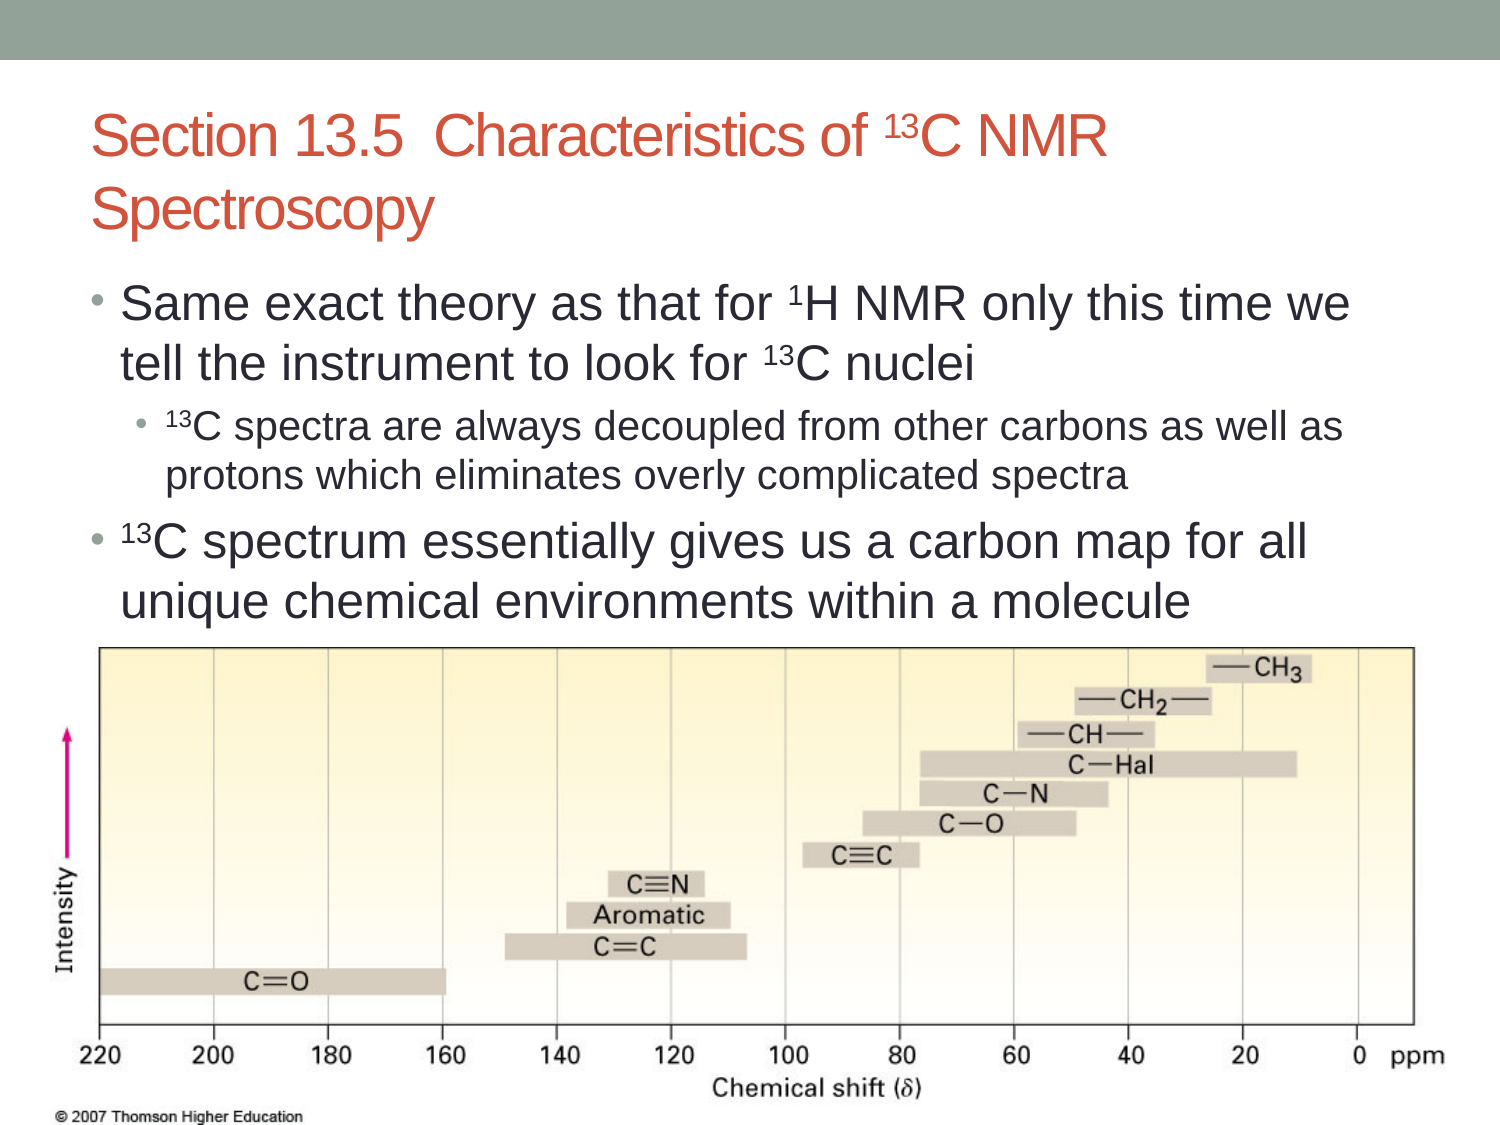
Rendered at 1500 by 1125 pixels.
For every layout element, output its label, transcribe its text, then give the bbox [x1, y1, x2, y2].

picture [49, 647, 1446, 1125]
list Same exact theory as that for 1H NMR only this time we tell the instrument to look for 13C nuclei 13C spectra are always decoupled from other carbons as well as protons which eliminates overly complicated spectra 13C spectrum essentially gives us a carbon map for all unique chemical environments within a molecule [75, 262, 1425, 644]
title Section 13.5 Characteristics of 13C NMR Spectroscopy [75, 87, 1425, 250]
